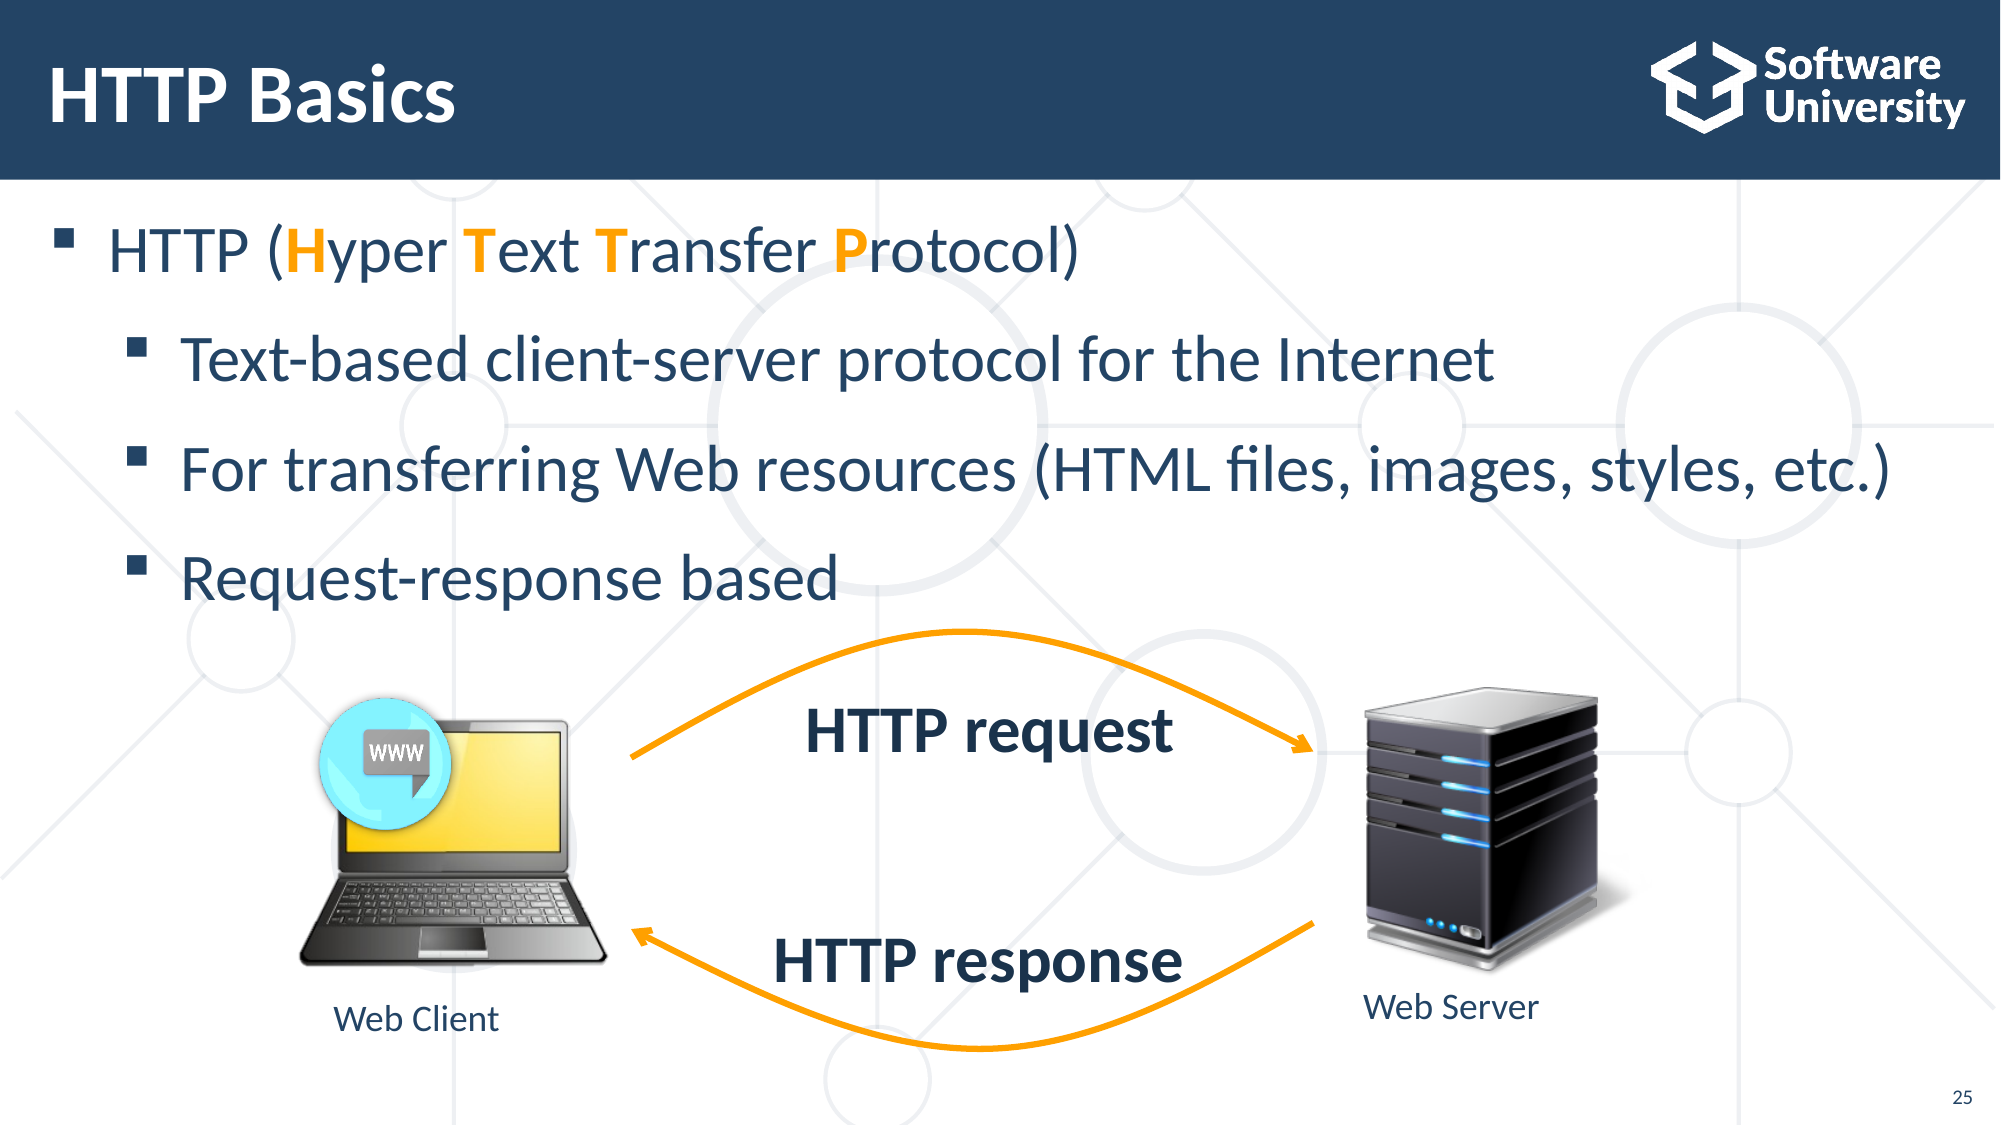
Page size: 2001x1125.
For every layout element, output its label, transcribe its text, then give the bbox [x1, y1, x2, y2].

text_box [645, 631, 1161, 758]
text_box [1200, 922, 1314, 986]
picture [1651, 41, 1966, 134]
text_box [645, 927, 759, 992]
slide_number 25 [1927, 1067, 1989, 1117]
title HTTP Basics [31, 16, 1625, 162]
text_box [1191, 691, 1314, 753]
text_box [292, 669, 641, 1048]
text_box HTTP response [759, 908, 1200, 1004]
list HTTP (Hyper Text Transfer Protocol) Text-based client-server protocol for the Internet For transferring Web resources (HTML files, images, styles, etc.) Request-response based [31, 196, 1970, 1104]
text_box [787, 1004, 1162, 1049]
text_box HTTP request [790, 678, 1191, 773]
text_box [1338, 664, 1652, 1035]
